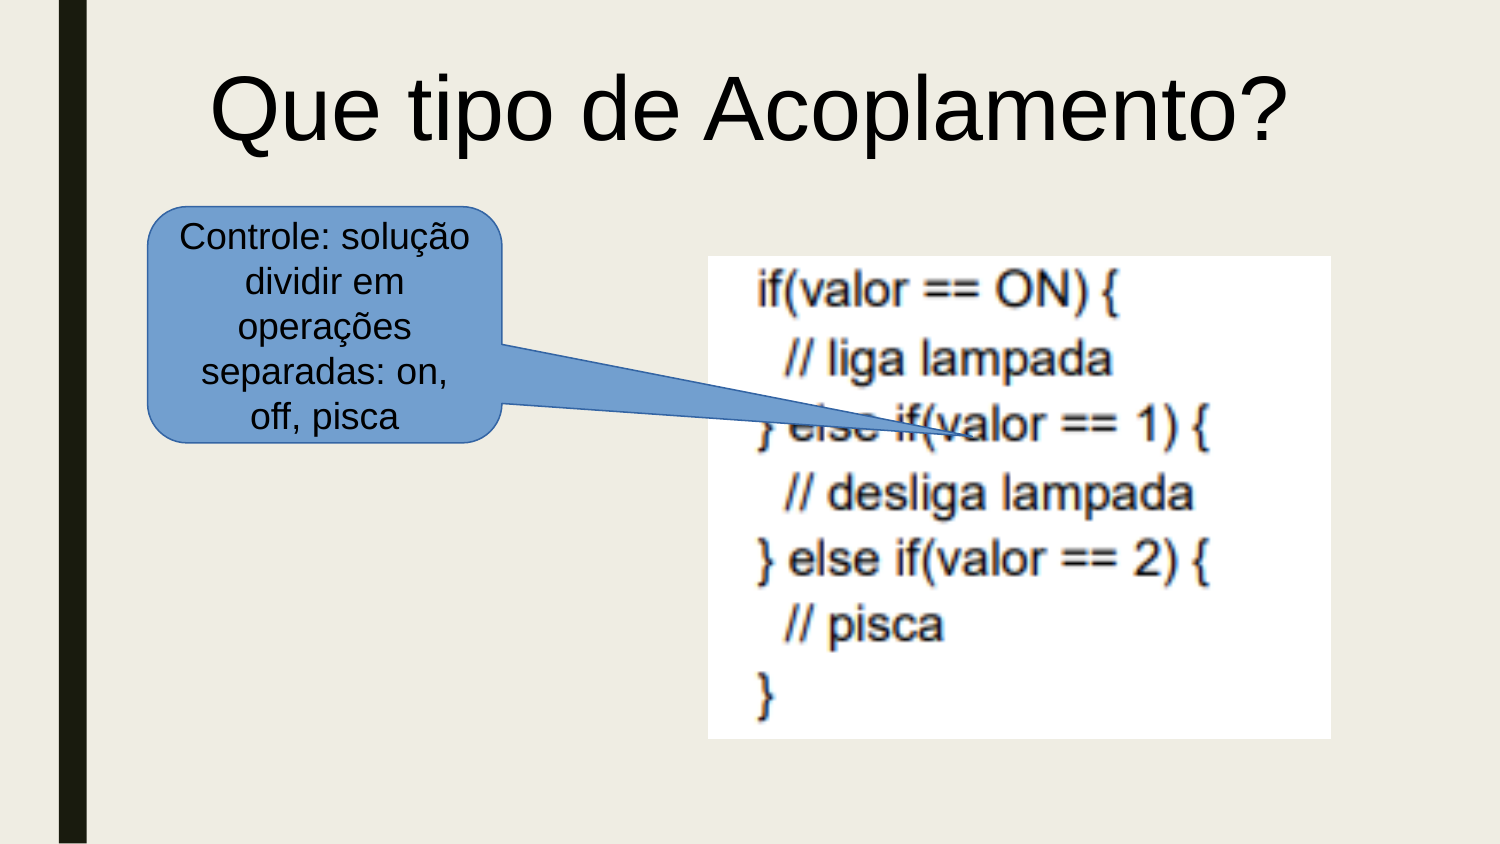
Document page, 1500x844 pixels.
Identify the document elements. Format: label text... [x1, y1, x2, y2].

text_box Controle: solução dividir em operações separadas: on, off, pisca [147, 206, 703, 443]
picture [708, 256, 1331, 739]
text_box Que tipo de Acoplamento? [75, 33, 1425, 175]
